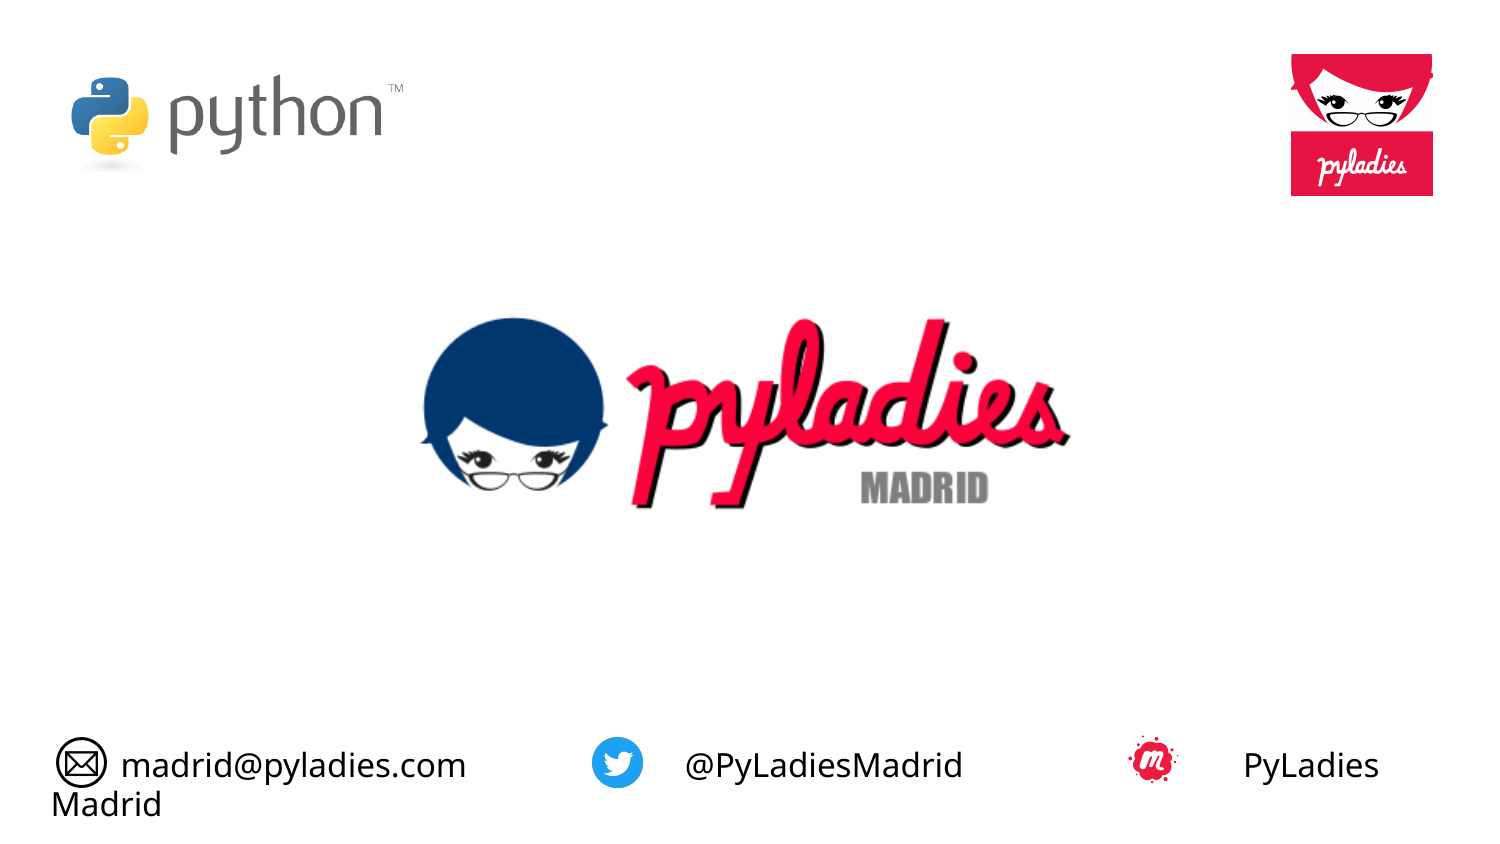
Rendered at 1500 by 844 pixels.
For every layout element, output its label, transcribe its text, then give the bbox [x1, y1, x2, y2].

picture [1127, 735, 1179, 785]
picture [393, 268, 1107, 558]
picture [592, 737, 643, 788]
picture [1291, 54, 1433, 196]
picture [51, 54, 435, 196]
picture [56, 737, 108, 788]
text_box madrid@pyladies.com @PyLadiesMadrid PyLadies Madrid [35, 728, 1479, 797]
